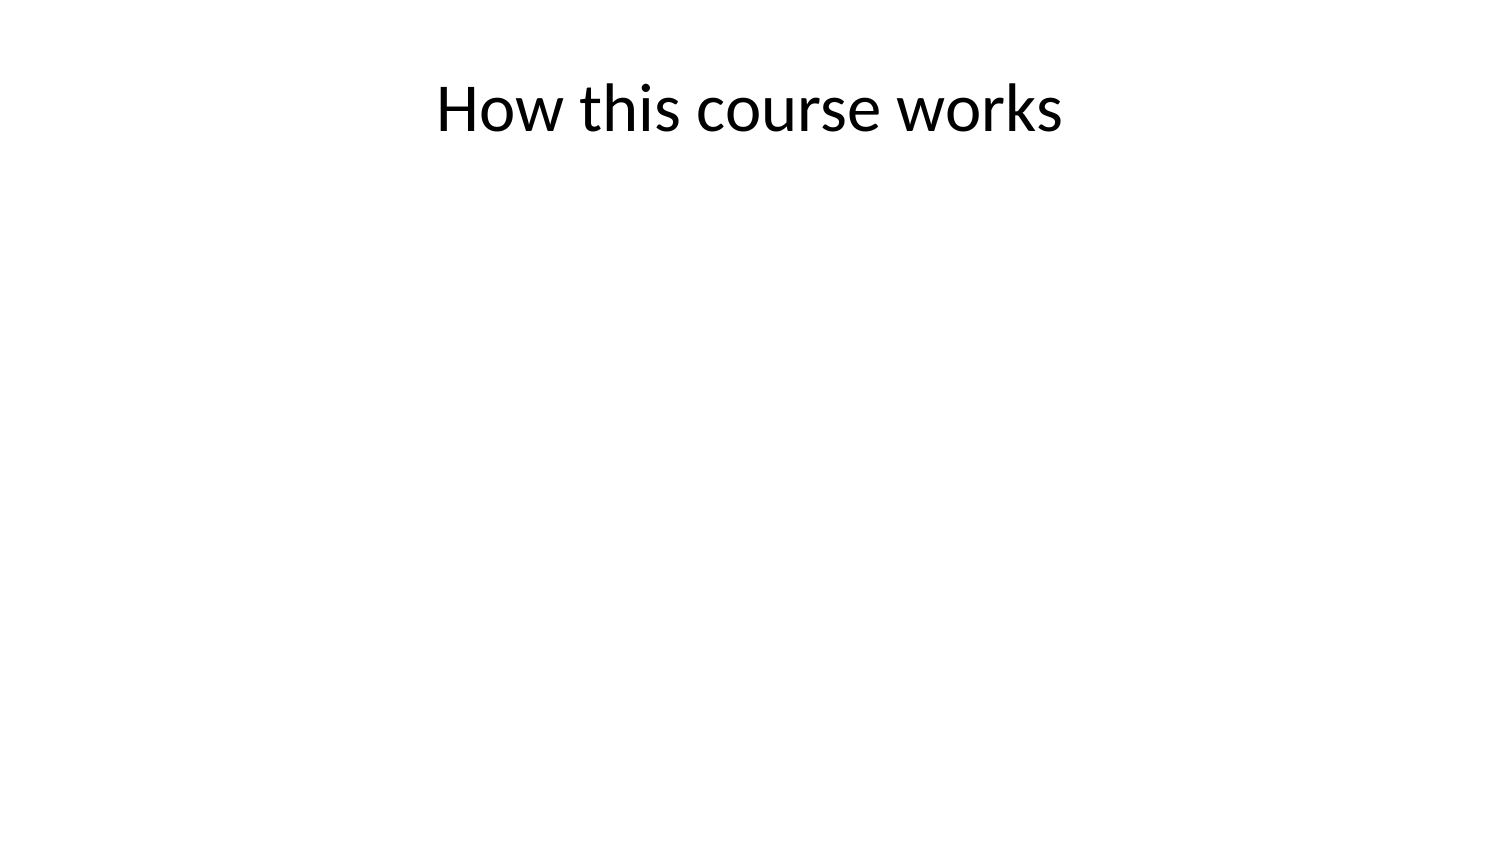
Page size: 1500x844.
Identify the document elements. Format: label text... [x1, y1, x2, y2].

title How this course works [75, 33, 1425, 175]
